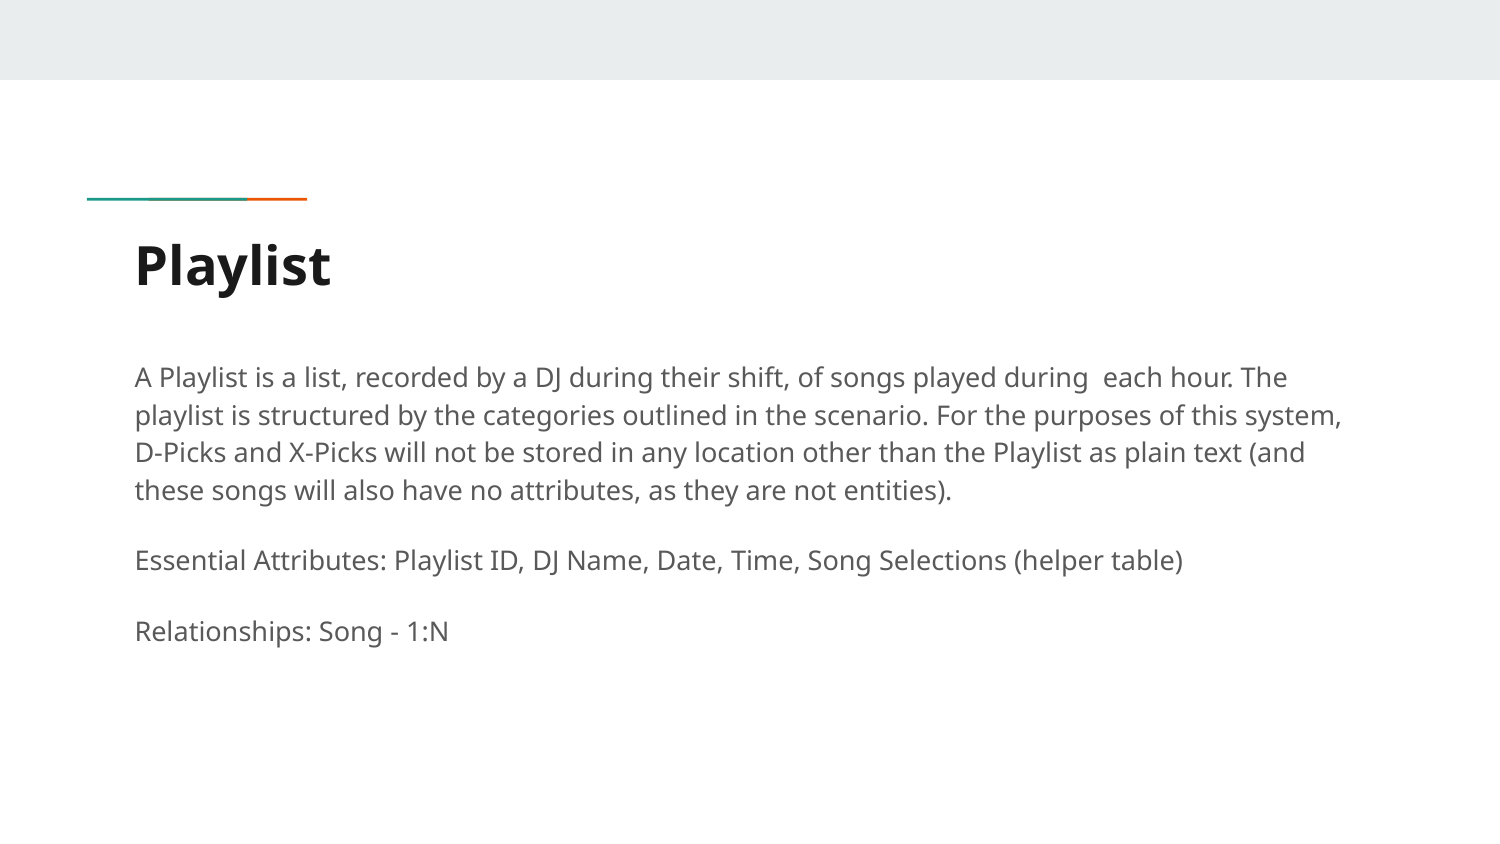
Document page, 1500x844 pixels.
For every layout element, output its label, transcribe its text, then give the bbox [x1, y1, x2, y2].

list A Playlist is a list, recorded by a DJ during their shift, of songs played during each hour. The playlist is structured by the categories outlined in the scenario. For the purposes of this system, D-Picks and X-Picks will not be stored in any location other than the Playlist as plain text (and these songs will also have no attributes, as they are not entities). Essential Attributes: Playlist ID, DJ Name, Date, Time, Song Selections (helper table) Relationships: Song - 1:N [119, 341, 1381, 712]
title Playlist [119, 216, 1381, 305]
